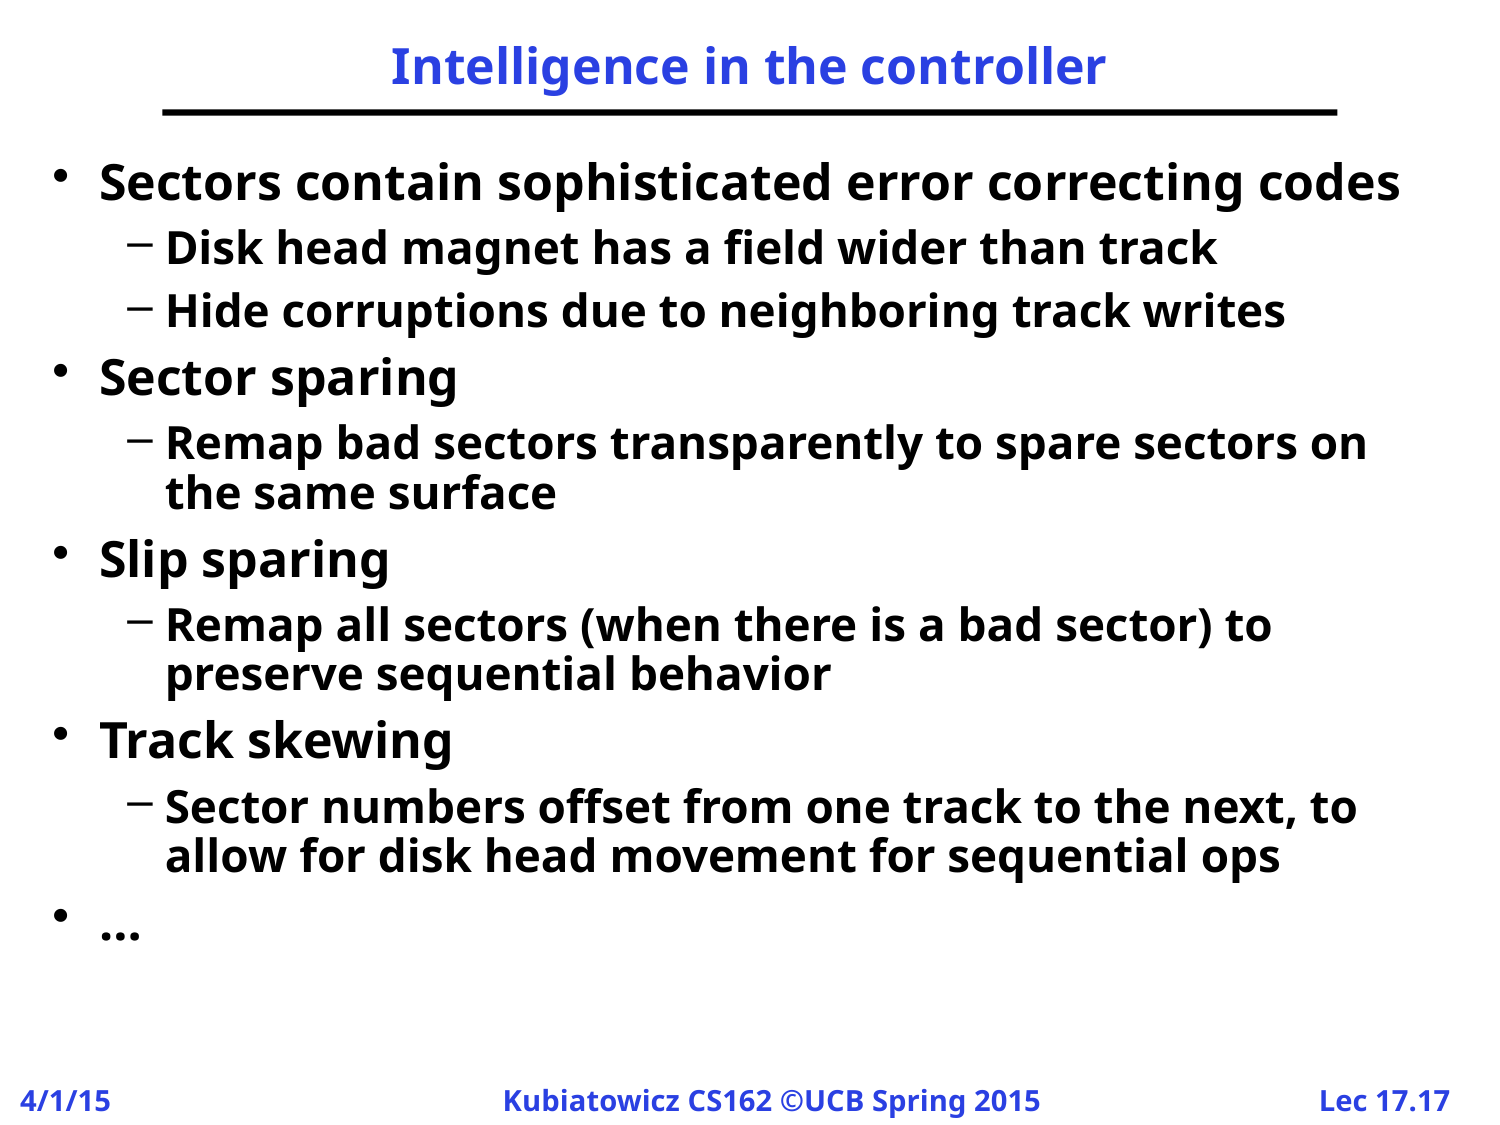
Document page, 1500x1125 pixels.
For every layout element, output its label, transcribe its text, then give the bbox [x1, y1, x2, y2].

list Sectors contain sophisticated error correcting codes Disk head magnet has a field wider than track Hide corruptions due to neighboring track writes Sector sparing Remap bad sectors transparently to spare sectors on the same surface Slip sparing Remap all sectors (when there is a bad sector) to preserve sequential behavior Track skewing Sector numbers offset from one track to the next, to allow for disk head movement for sequential ops … [37, 149, 1425, 1063]
title Intelligence in the controller [162, 24, 1338, 113]
